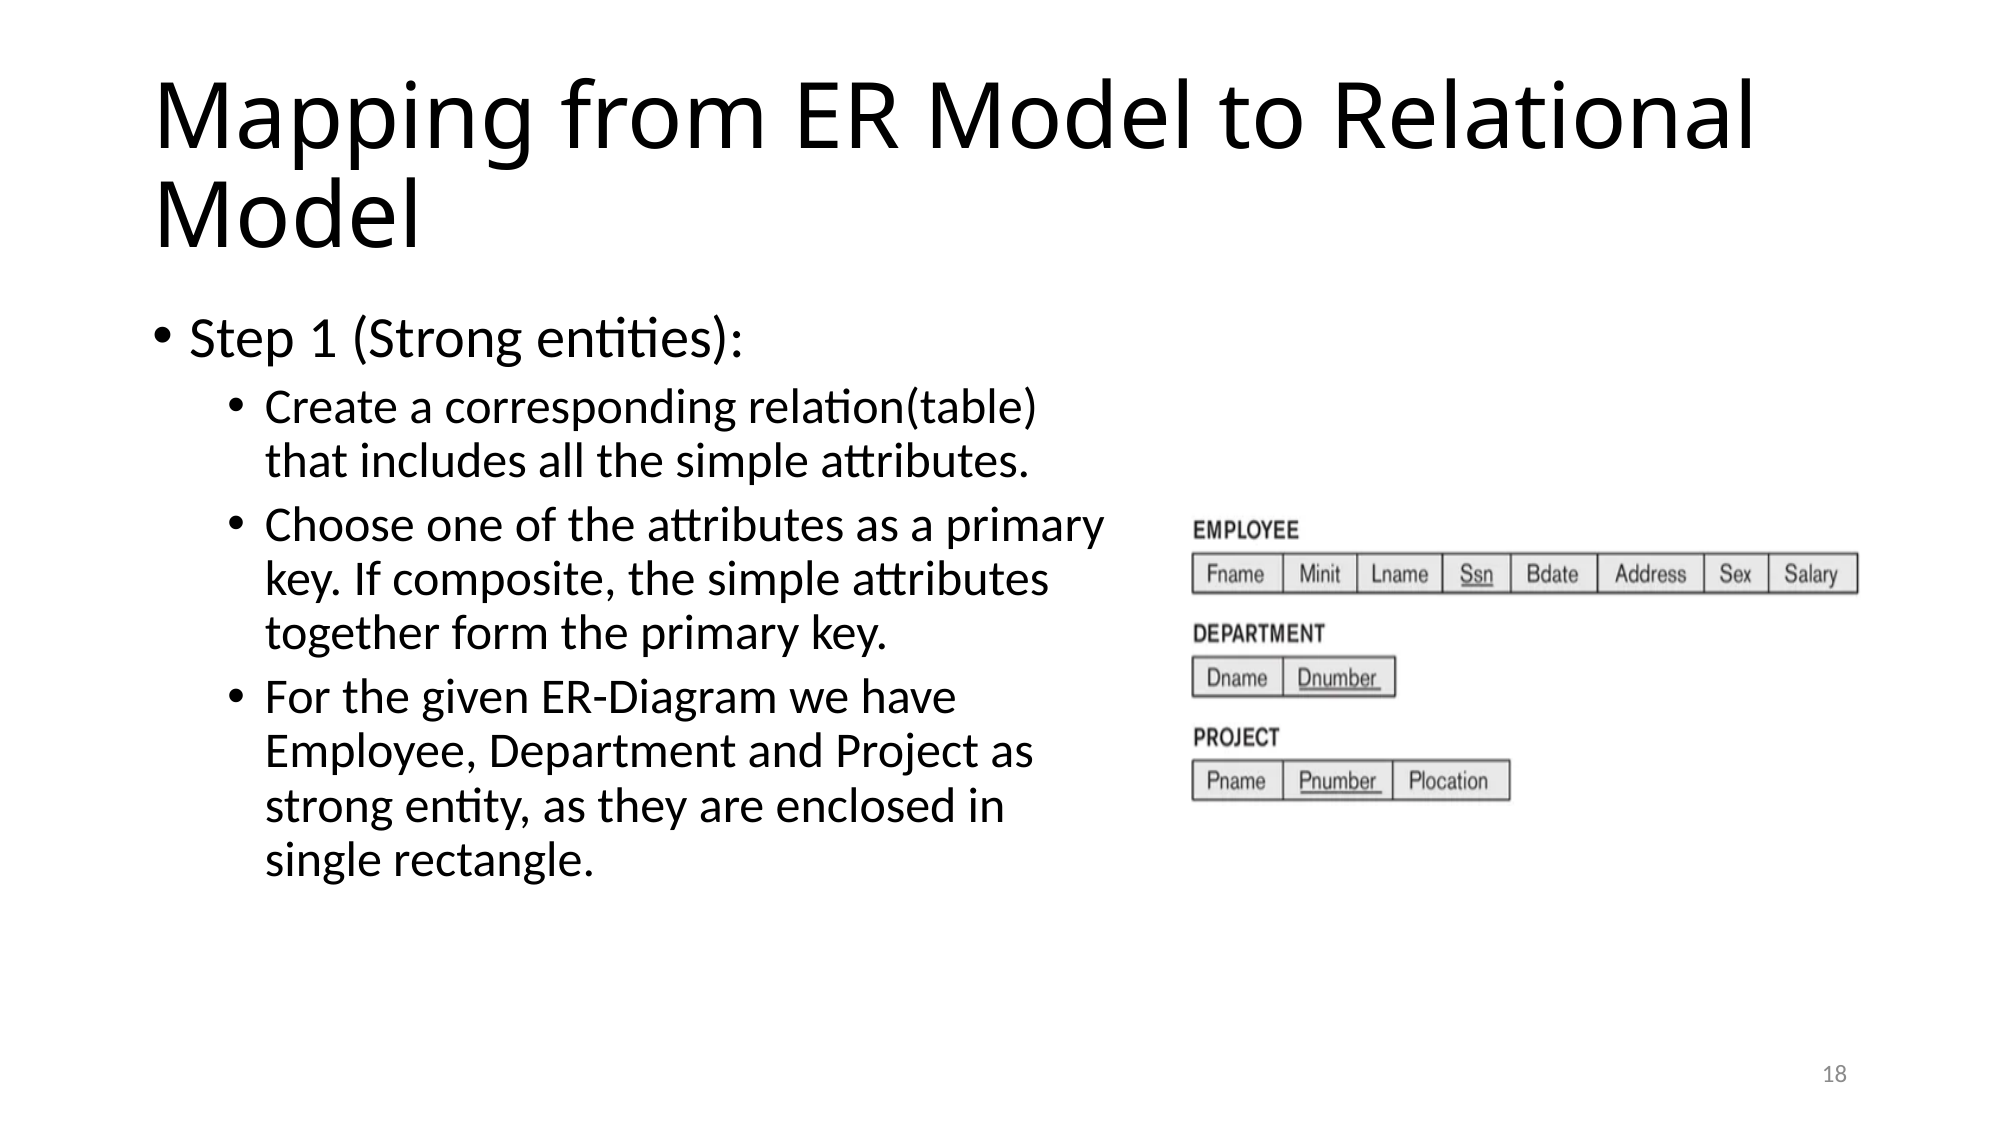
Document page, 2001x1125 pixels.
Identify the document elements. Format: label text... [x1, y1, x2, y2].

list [1183, 507, 1863, 806]
title Mapping from ER Model to Relational Model [137, 59, 1863, 278]
slide_number 18 [1412, 1042, 1863, 1103]
list Step 1 (Strong entities): Create a corresponding relation(table) that includes all the simple attributes. Choose one of the attributes as a primary key. If composite, the simple attributes together form the primary key. For the given ER-Diagram we have Employee, Department and Project as strong entity, as they are enclosed in single rectangle. [137, 299, 1131, 1014]
